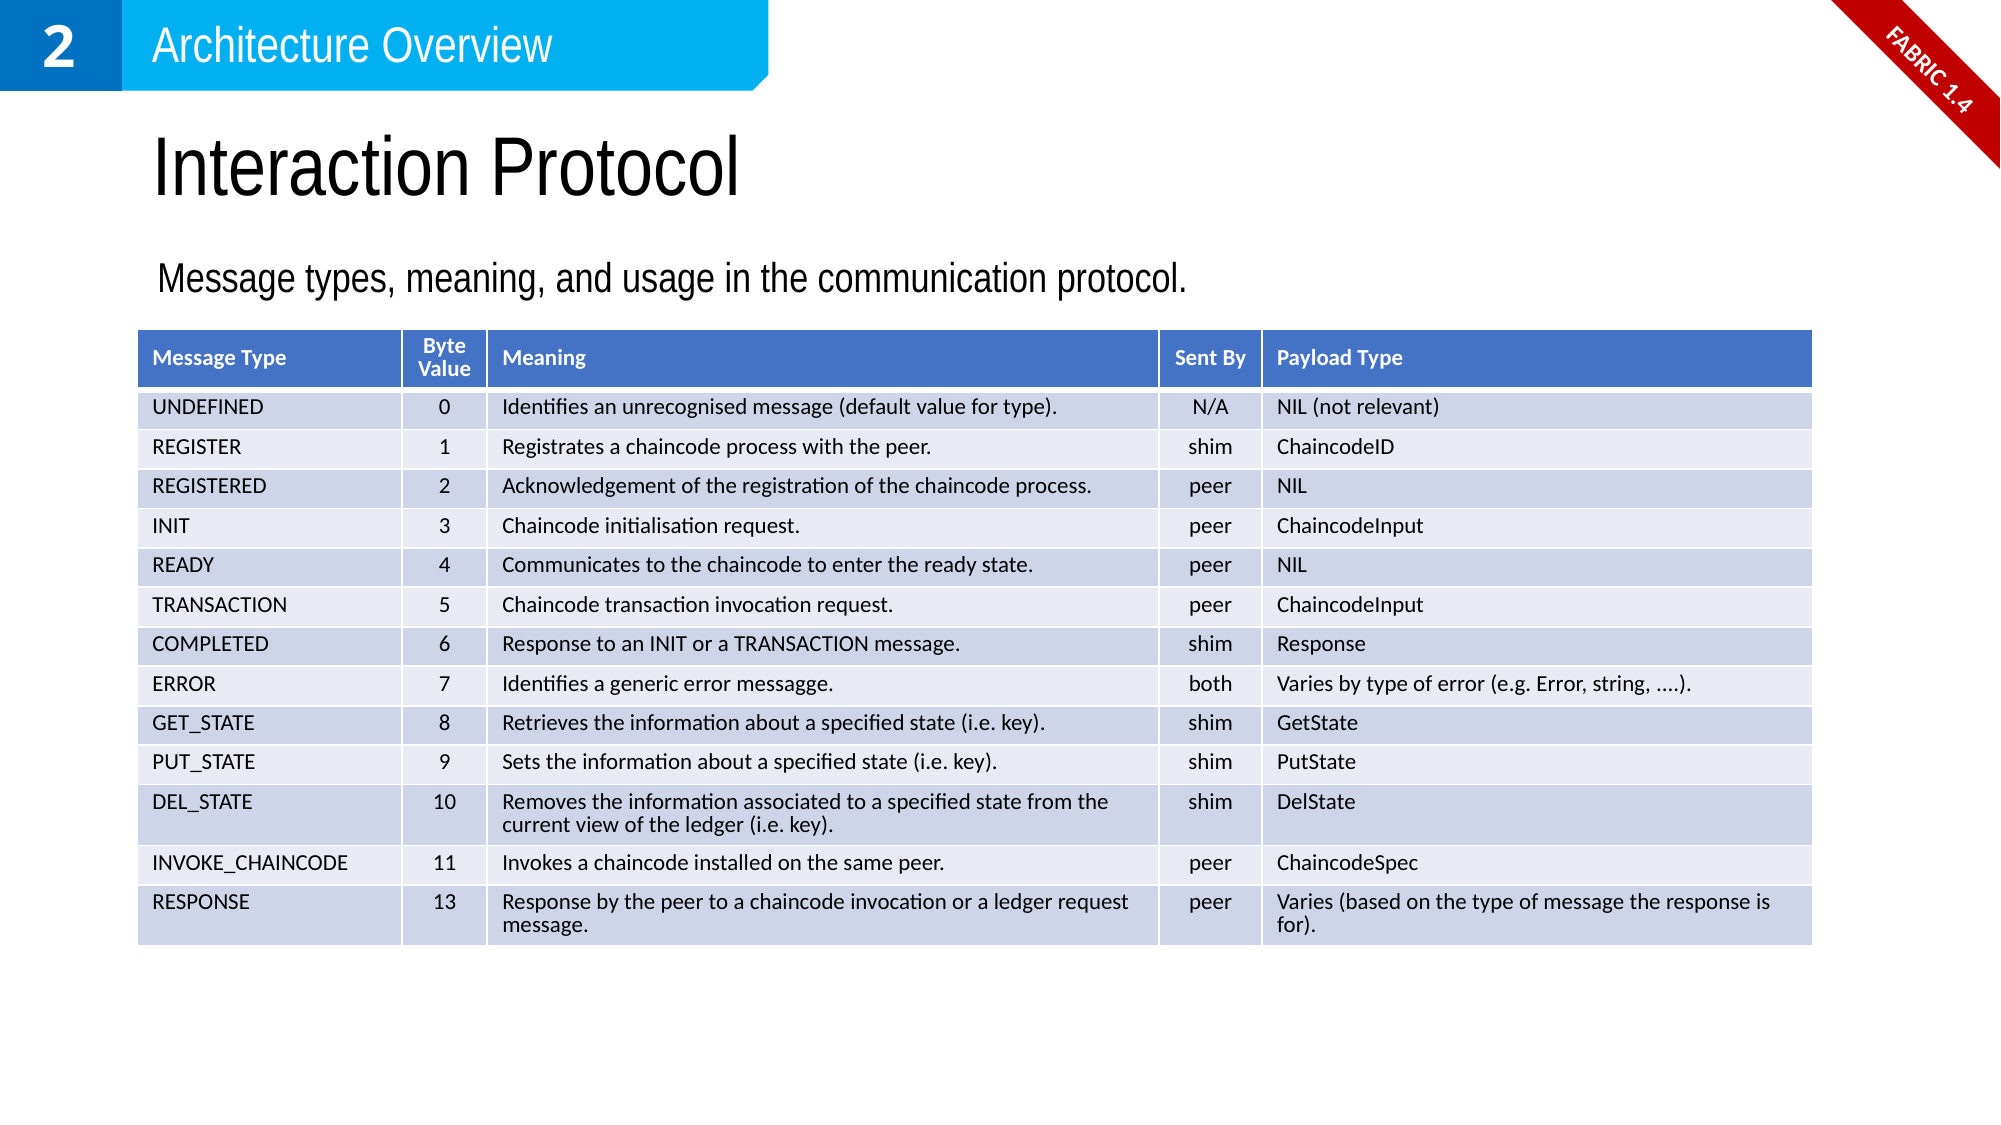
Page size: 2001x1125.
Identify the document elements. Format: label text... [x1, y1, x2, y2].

table_cell shim [1160, 628, 1261, 665]
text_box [0, 0, 768, 91]
table_cell INIT [138, 509, 401, 547]
table_cell TRANSACTION [138, 588, 401, 626]
table_cell GetState [1263, 707, 1812, 744]
table_cell Invokes a chaincode installed on the same peer. [488, 846, 1158, 884]
table_cell 7 [403, 667, 486, 705]
table_cell Retrieves the information about a specified state (i.e. key). [488, 707, 1158, 744]
table_cell 2 [403, 470, 486, 508]
table_cell Sets the information about a specified state (i.e. key). [488, 746, 1158, 784]
table_cell 10 [403, 785, 486, 845]
table_cell INVOKE_CHAINCODE [138, 846, 401, 884]
table_cell N/A [1160, 393, 1261, 429]
table_header Meaning [488, 330, 1158, 387]
table_cell 4 [403, 549, 486, 586]
table_cell ChaincodeInput [1263, 509, 1812, 547]
table_cell peer [1160, 549, 1261, 586]
table_cell 9 [403, 746, 486, 784]
table_cell PutState [1263, 746, 1812, 784]
table_cell Acknowledgement of the registration of the chaincode process. [488, 470, 1158, 508]
table_cell peer [1160, 846, 1261, 884]
table_cell READY [138, 549, 401, 586]
table_cell Response by the peer to a chaincode invocation or a ledger request message. [488, 886, 1158, 945]
table_cell REGISTER [138, 430, 401, 468]
table_cell DEL_STATE [138, 785, 401, 845]
table_cell NIL [1263, 470, 1812, 508]
table_header Sent By [1160, 330, 1261, 387]
table_cell RESPONSE [138, 886, 401, 945]
table_cell Response to an INIT or a TRANSACTION message. [488, 628, 1158, 665]
table_cell Identifies a generic error messagge. [488, 667, 1158, 705]
table_cell ERROR [138, 667, 401, 705]
table_cell UNDEFINED [138, 393, 401, 429]
table_cell peer [1160, 470, 1261, 508]
table_header Payload Type [1263, 330, 1812, 387]
table_cell 8 [403, 707, 486, 744]
table_cell Chaincode transaction invocation request. [488, 588, 1158, 626]
table_cell peer [1160, 886, 1261, 945]
table_cell 13 [403, 886, 486, 945]
table_cell REGISTERED [138, 470, 401, 508]
table_cell shim [1160, 785, 1261, 845]
table_cell Response [1263, 628, 1812, 665]
table_cell shim [1160, 430, 1261, 468]
table_header Byte Value [403, 330, 486, 387]
table_cell 3 [403, 509, 486, 547]
table_cell Chaincode initialisation request. [488, 509, 1158, 547]
table_cell ChaincodeInput [1263, 588, 1812, 626]
table_cell ChaincodeID [1263, 430, 1812, 468]
table_header Message Type [138, 330, 401, 387]
table_cell PUT_STATE [138, 746, 401, 784]
table_cell Varies by type of error (e.g. Error, string, ....). [1263, 667, 1812, 705]
table_cell 6 [403, 628, 486, 665]
table_cell Varies (based on the type of message the response is for). [1263, 886, 1812, 945]
table_cell both [1160, 667, 1261, 705]
text_box FABRIC 1.4 [1831, 0, 2000, 169]
title Interaction Protocol [137, 59, 1863, 278]
table_cell Registrates a chaincode process with the peer. [488, 430, 1158, 468]
table_cell COMPLETED [138, 628, 401, 665]
table_cell peer [1160, 509, 1261, 547]
table_cell NIL [1263, 549, 1812, 586]
table_cell ChaincodeSpec [1263, 846, 1812, 884]
table_cell peer [1160, 588, 1261, 626]
text_box Message types, meaning, and usage in the communication protocol. [142, 243, 1203, 309]
table_cell DelState [1263, 785, 1812, 845]
table_cell Removes the information associated to a specified state from the current view of the ledger (i.e. key). [488, 785, 1158, 845]
table_cell 1 [403, 430, 486, 468]
table_cell shim [1160, 746, 1261, 784]
table_cell 0 [403, 393, 486, 429]
table_cell 11 [403, 846, 486, 884]
table_cell NIL (not relevant) [1263, 393, 1812, 429]
table_cell shim [1160, 707, 1261, 744]
table_cell 5 [403, 588, 486, 626]
table_cell Identifies an unrecognised message (default value for type). [488, 393, 1158, 429]
table_cell GET_STATE [138, 707, 401, 744]
table_cell Communicates to the chaincode to enter the ready state. [488, 549, 1158, 586]
